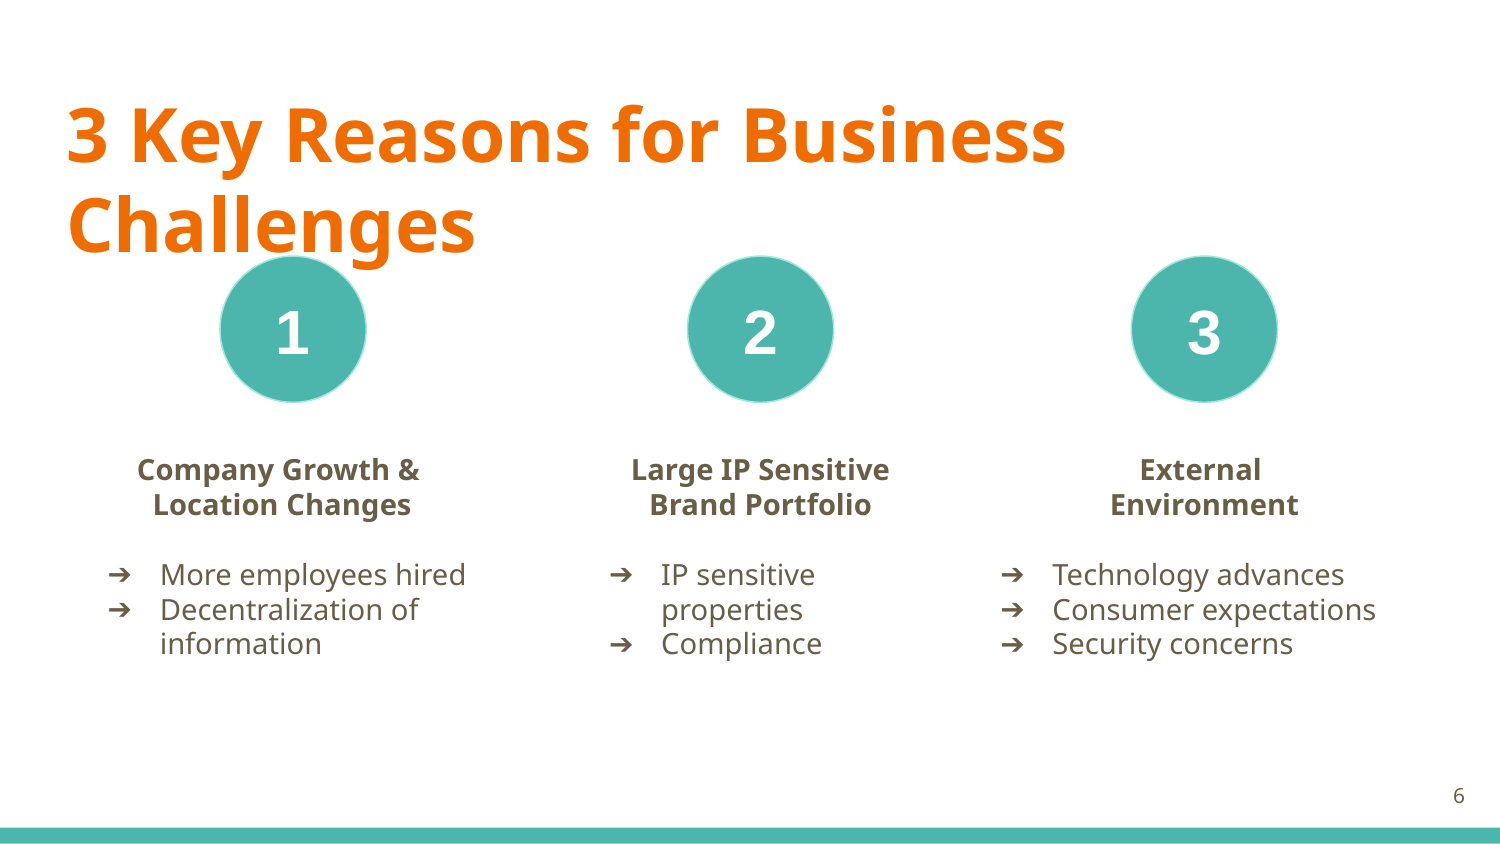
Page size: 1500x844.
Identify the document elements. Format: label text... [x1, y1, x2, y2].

text_box External Environment Technology advances Consumer expectations Security concerns [962, 435, 1447, 671]
text_box 3 [1131, 256, 1278, 403]
text_box Company Growth & Location Changes More employees hired Decentralization of information [69, 435, 495, 671]
slide_number ‹#› [1389, 764, 1480, 830]
title 3 Key Reasons for Business Challenges [51, 72, 1449, 189]
text_box Large IP Sensitive Brand Portfolio IP sensitive properties Compliance [571, 435, 950, 671]
text_box 2 [687, 256, 834, 403]
text_box 1 [219, 256, 367, 403]
